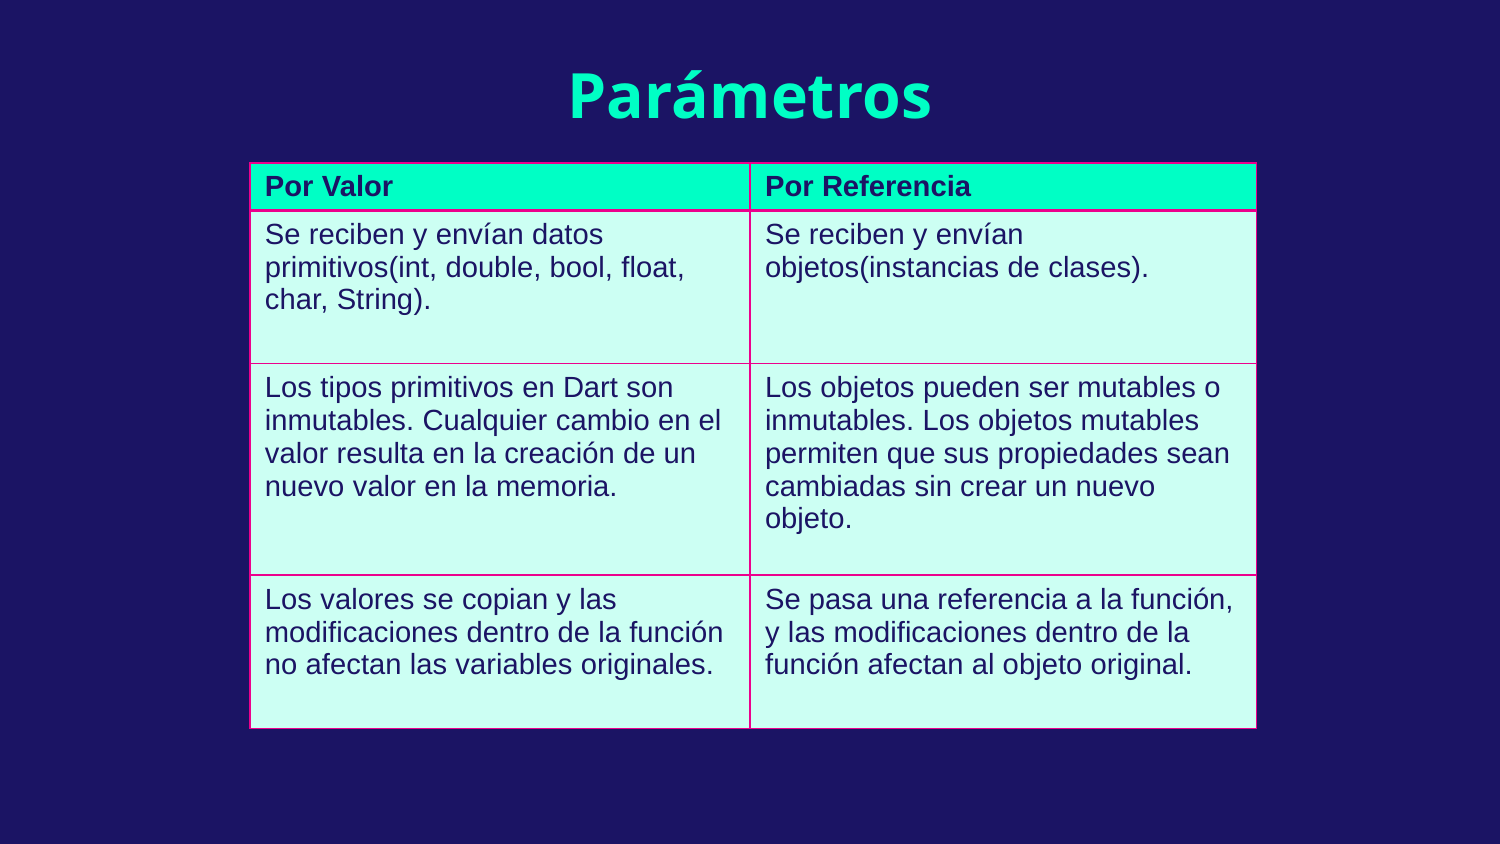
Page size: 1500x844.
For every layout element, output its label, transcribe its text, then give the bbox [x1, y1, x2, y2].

table_header Por Valor [251, 164, 749, 209]
table_cell Se pasa una referencia a la función, y las modificaciones dentro de la función afectan al objeto original. [751, 576, 1256, 728]
table_cell Los objetos pueden ser mutables o inmutables. Los objetos mutables permiten que sus propiedades sean cambiadas sin crear un nuevo objeto. [751, 364, 1256, 574]
table_cell Los valores se copian y las modificaciones dentro de la función no afectan las variables originales. [251, 576, 749, 728]
table_header Por Referencia [751, 164, 1256, 209]
table_cell Los tipos primitivos en Dart son inmutables. Cualquier cambio en el valor resulta en la creación de un nuevo valor en la memoria. [251, 364, 749, 574]
table_cell Se reciben y envían objetos(instancias de clases). [751, 212, 1256, 363]
title Parámetros [209, 40, 1291, 151]
table_cell Se reciben y envían datos primitivos(int, double, bool, float, char, String). [251, 212, 749, 363]
